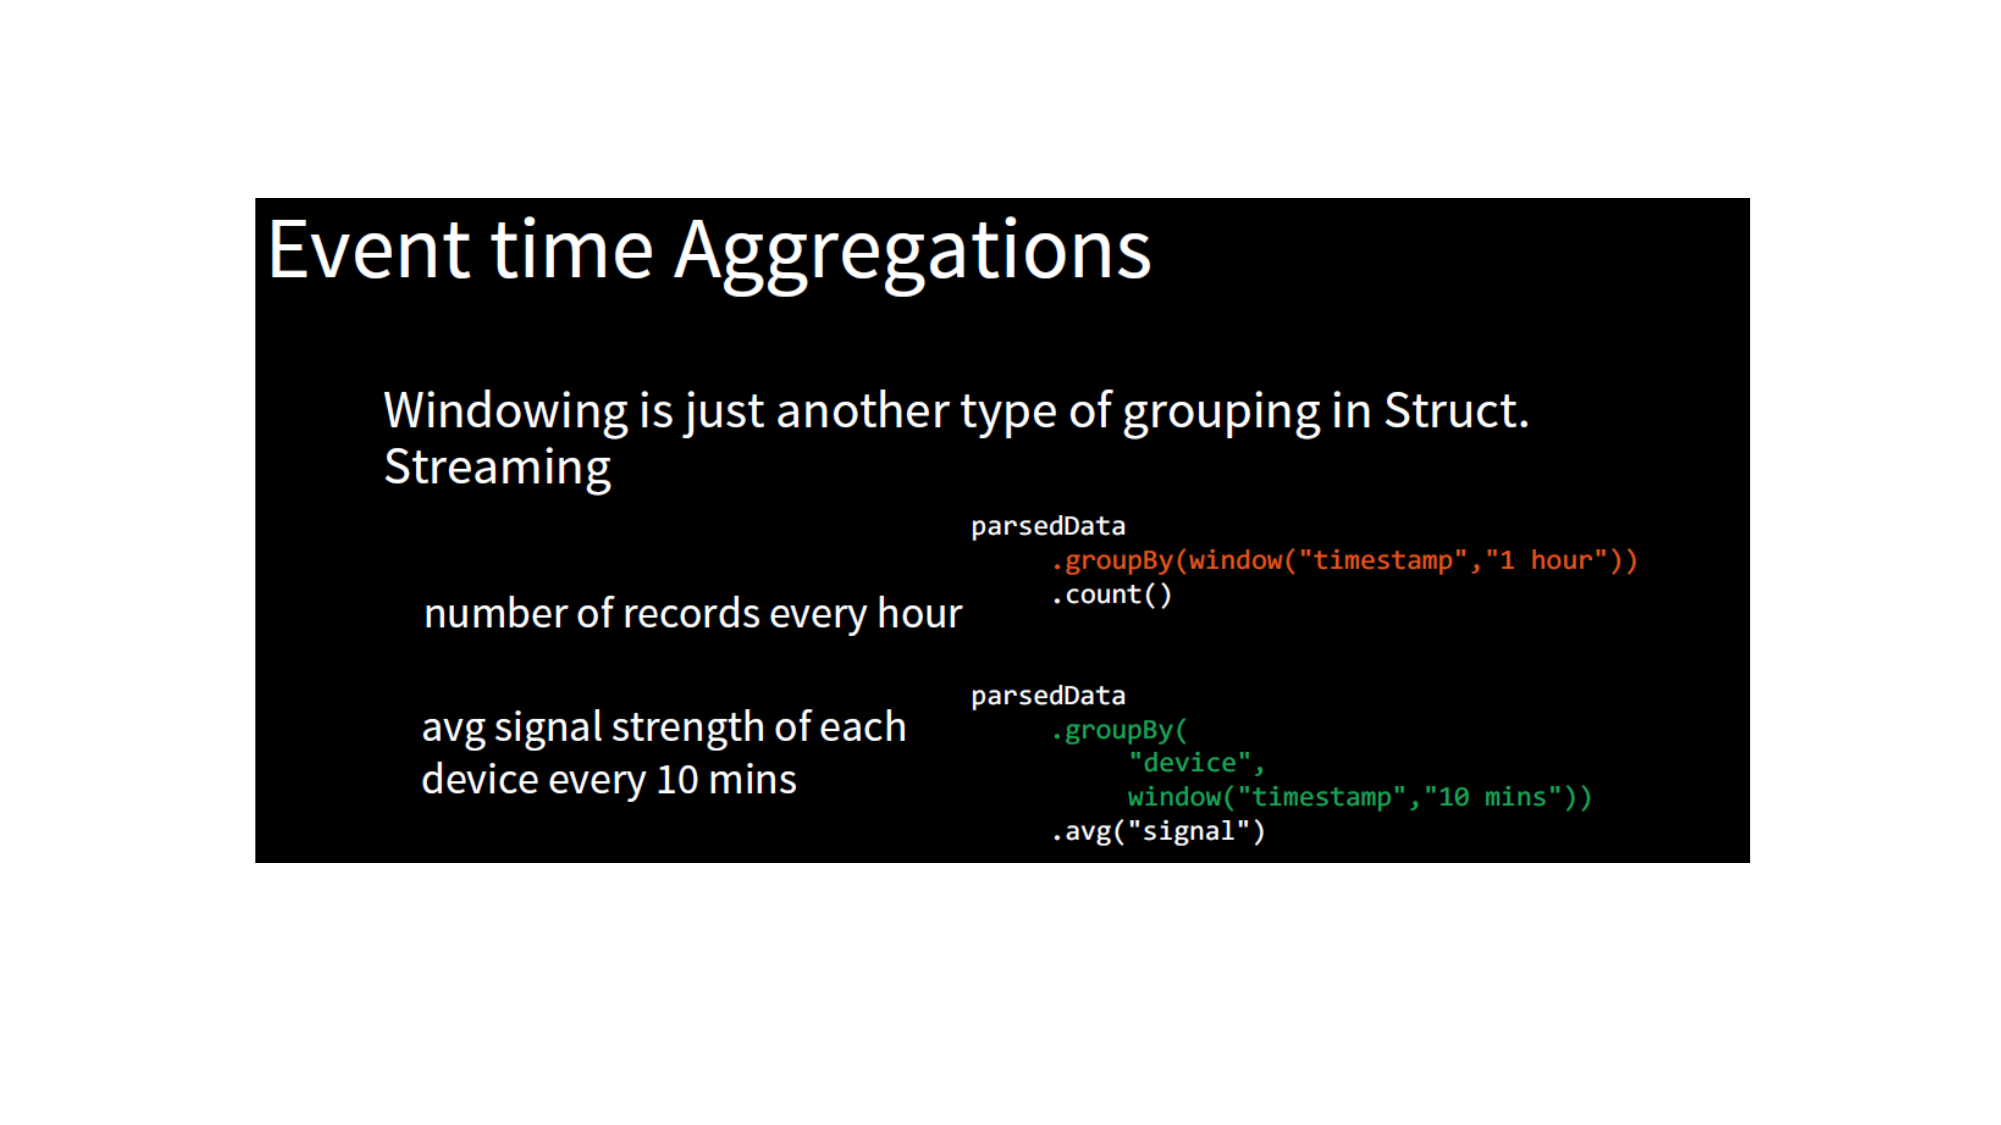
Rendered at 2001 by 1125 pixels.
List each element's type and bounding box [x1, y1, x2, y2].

picture [255, 198, 1751, 863]
